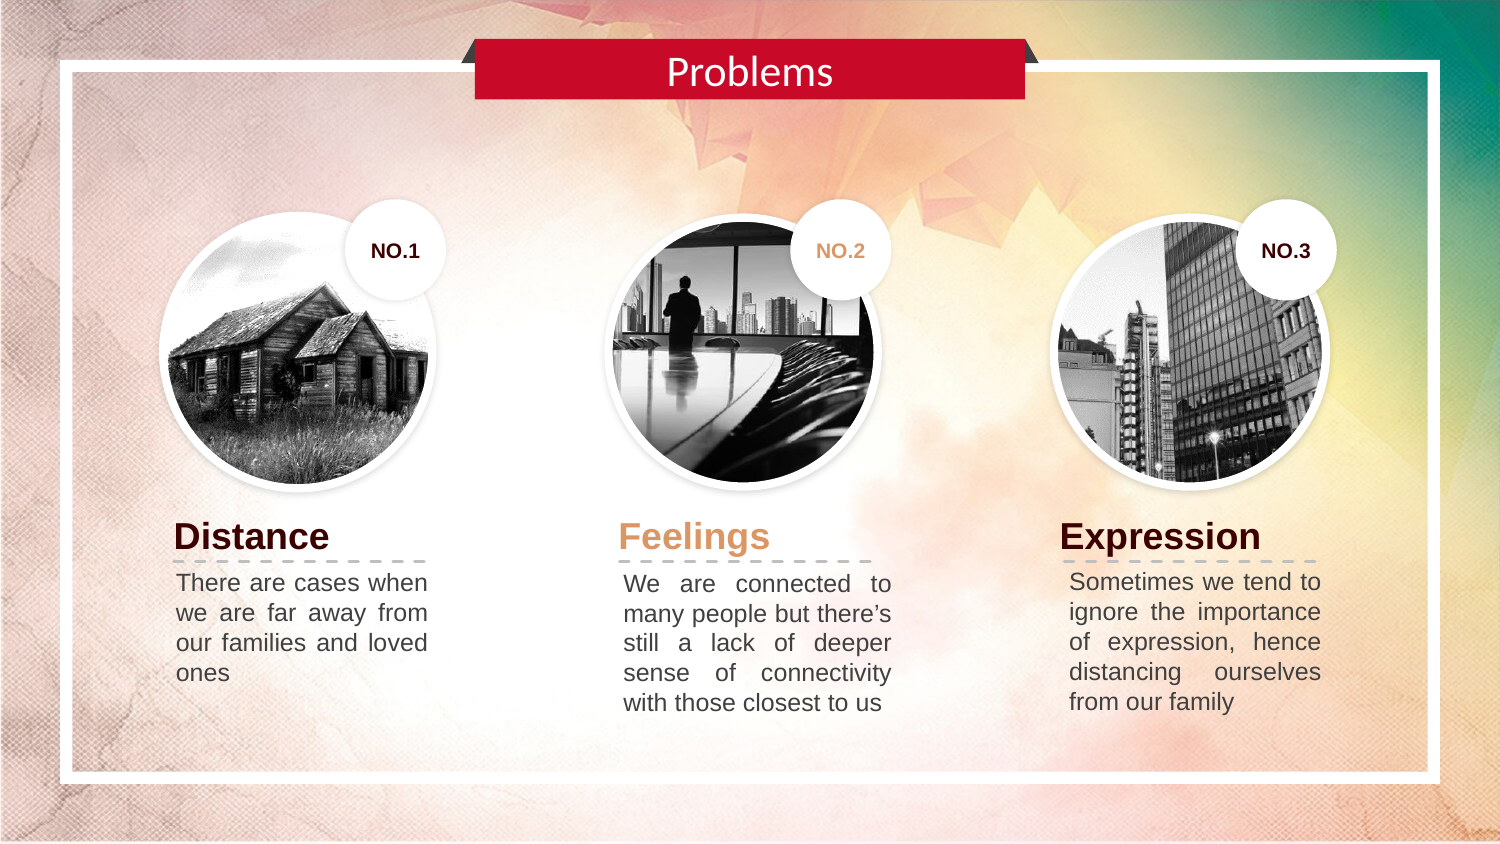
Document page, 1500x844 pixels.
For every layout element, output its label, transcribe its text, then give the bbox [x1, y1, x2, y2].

text_box [1026, 38, 1041, 65]
text_box NO.1 [357, 198, 448, 286]
text_box [59, 59, 1441, 785]
text_box [459, 38, 474, 65]
text_box NO.2 [801, 198, 893, 286]
text_box There are cases when we are far away from our families and loved ones [161, 559, 444, 694]
text_box NO.3 [1246, 198, 1338, 283]
text_box Feelings [603, 504, 786, 565]
text_box Distance [159, 504, 345, 565]
picture [0, 0, 1500, 844]
text_box We are connected to many people but there’s still a lack of deeper sense of connectivity with those closest to us [608, 559, 908, 725]
text_box Sometimes we tend to ignore the importance of expression, hence distancing ourselves from our family [1054, 558, 1337, 723]
text_box Problems [474, 38, 1025, 100]
text_box Expression [1044, 504, 1277, 565]
